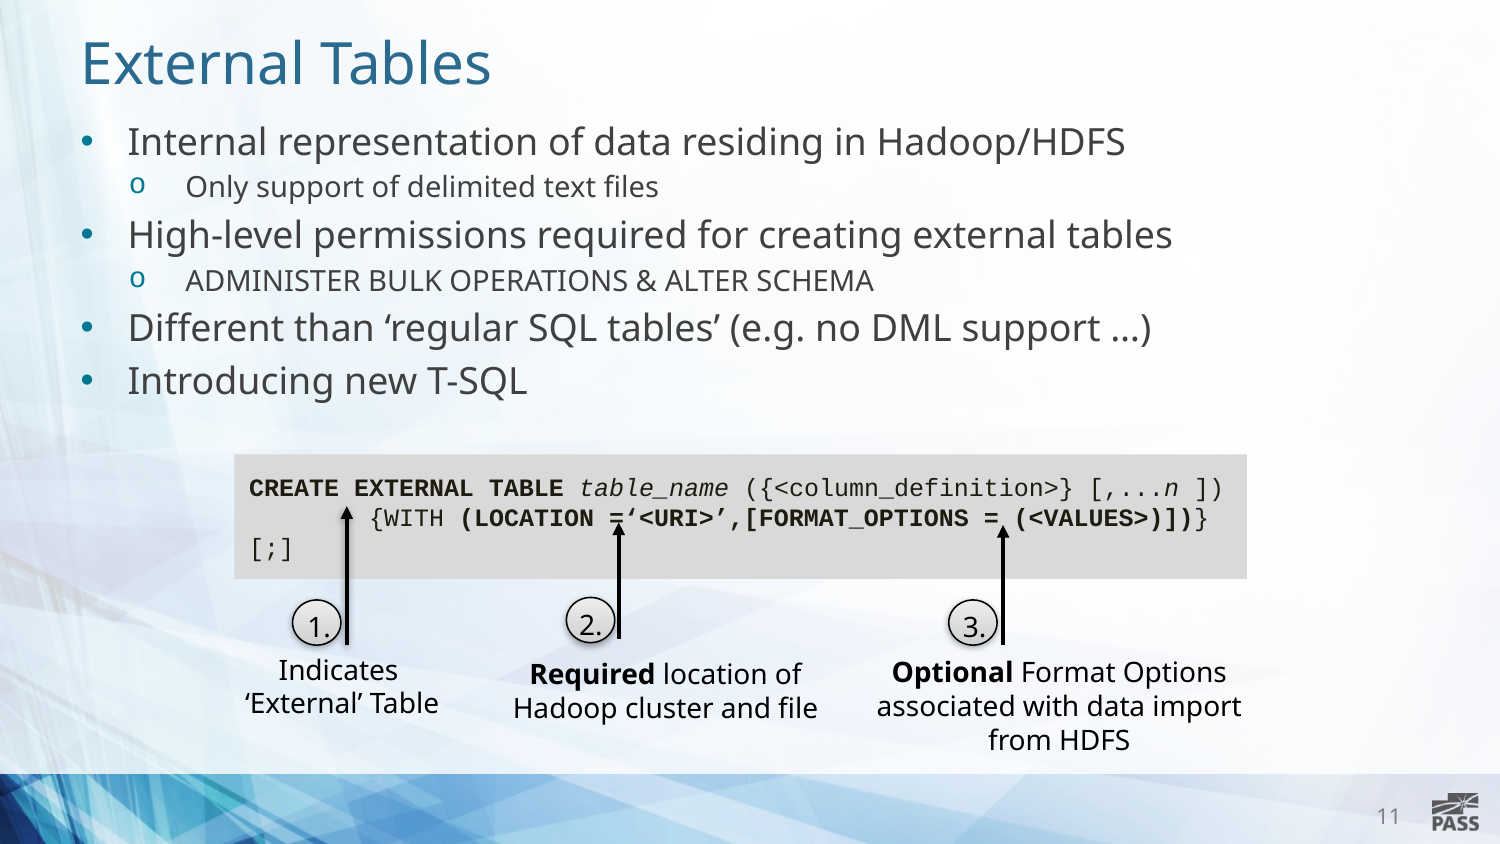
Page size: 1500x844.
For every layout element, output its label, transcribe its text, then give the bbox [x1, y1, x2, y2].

picture [0, 774, 1500, 844]
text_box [477, 522, 854, 767]
list Internal representation of data residing in Hadoop/HDFS Only support of delimited text files High-level permissions required for creating external tables ADMINISTER BULK OPERATIONS & ALTER SCHEMA Different than ‘regular SQL tables’ (e.g. no DML support …) Introducing new T-SQL [65, 110, 1416, 425]
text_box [852, 524, 1266, 800]
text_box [205, 506, 479, 729]
title External Tables [65, 15, 1416, 100]
text_box CREATE EXTERNAL TABLE table_name ({<column_definition>} [,...n ]) {WITH (LOCATION =‘<URI>’,[FORMAT_OPTIONS = (<VALUES>)])} [;] [232, 452, 1249, 523]
